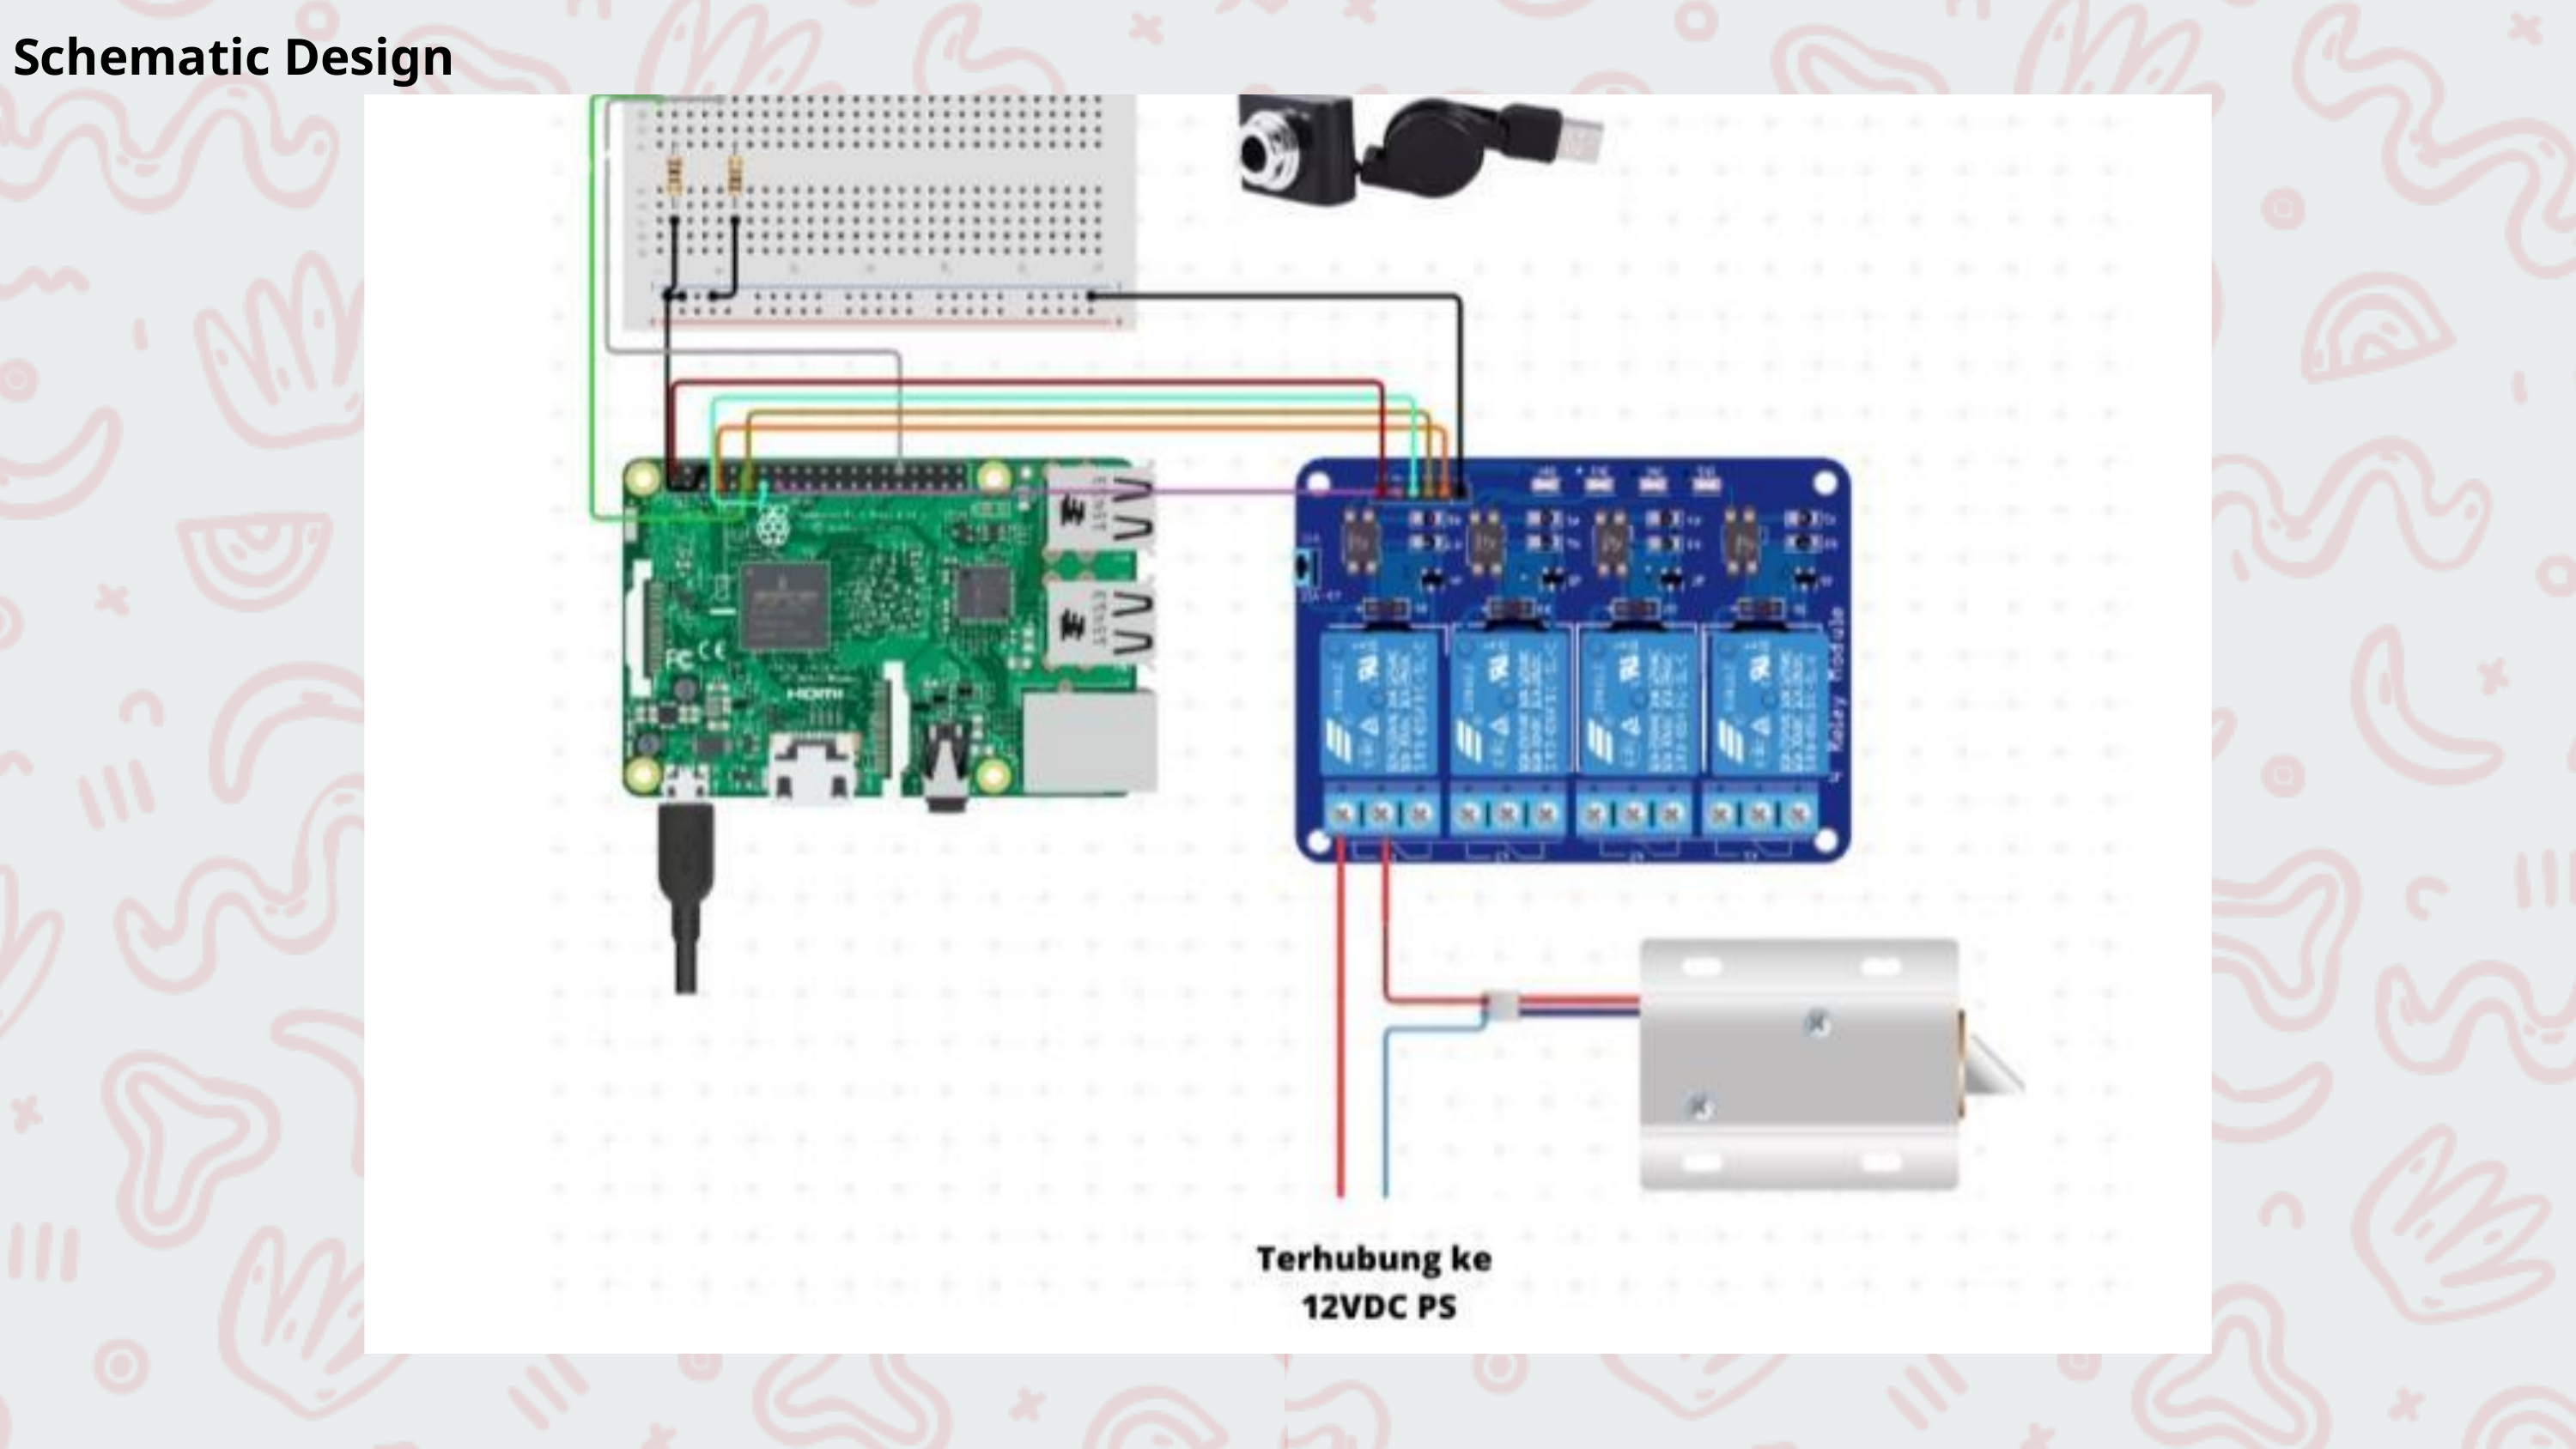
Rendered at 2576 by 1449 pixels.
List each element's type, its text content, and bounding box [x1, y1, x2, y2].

text_box [364, 94, 2212, 1354]
text_box [1284, 0, 2576, 1449]
text_box Schematic Design [13, 12, 1021, 85]
text_box [0, 0, 1284, 1449]
